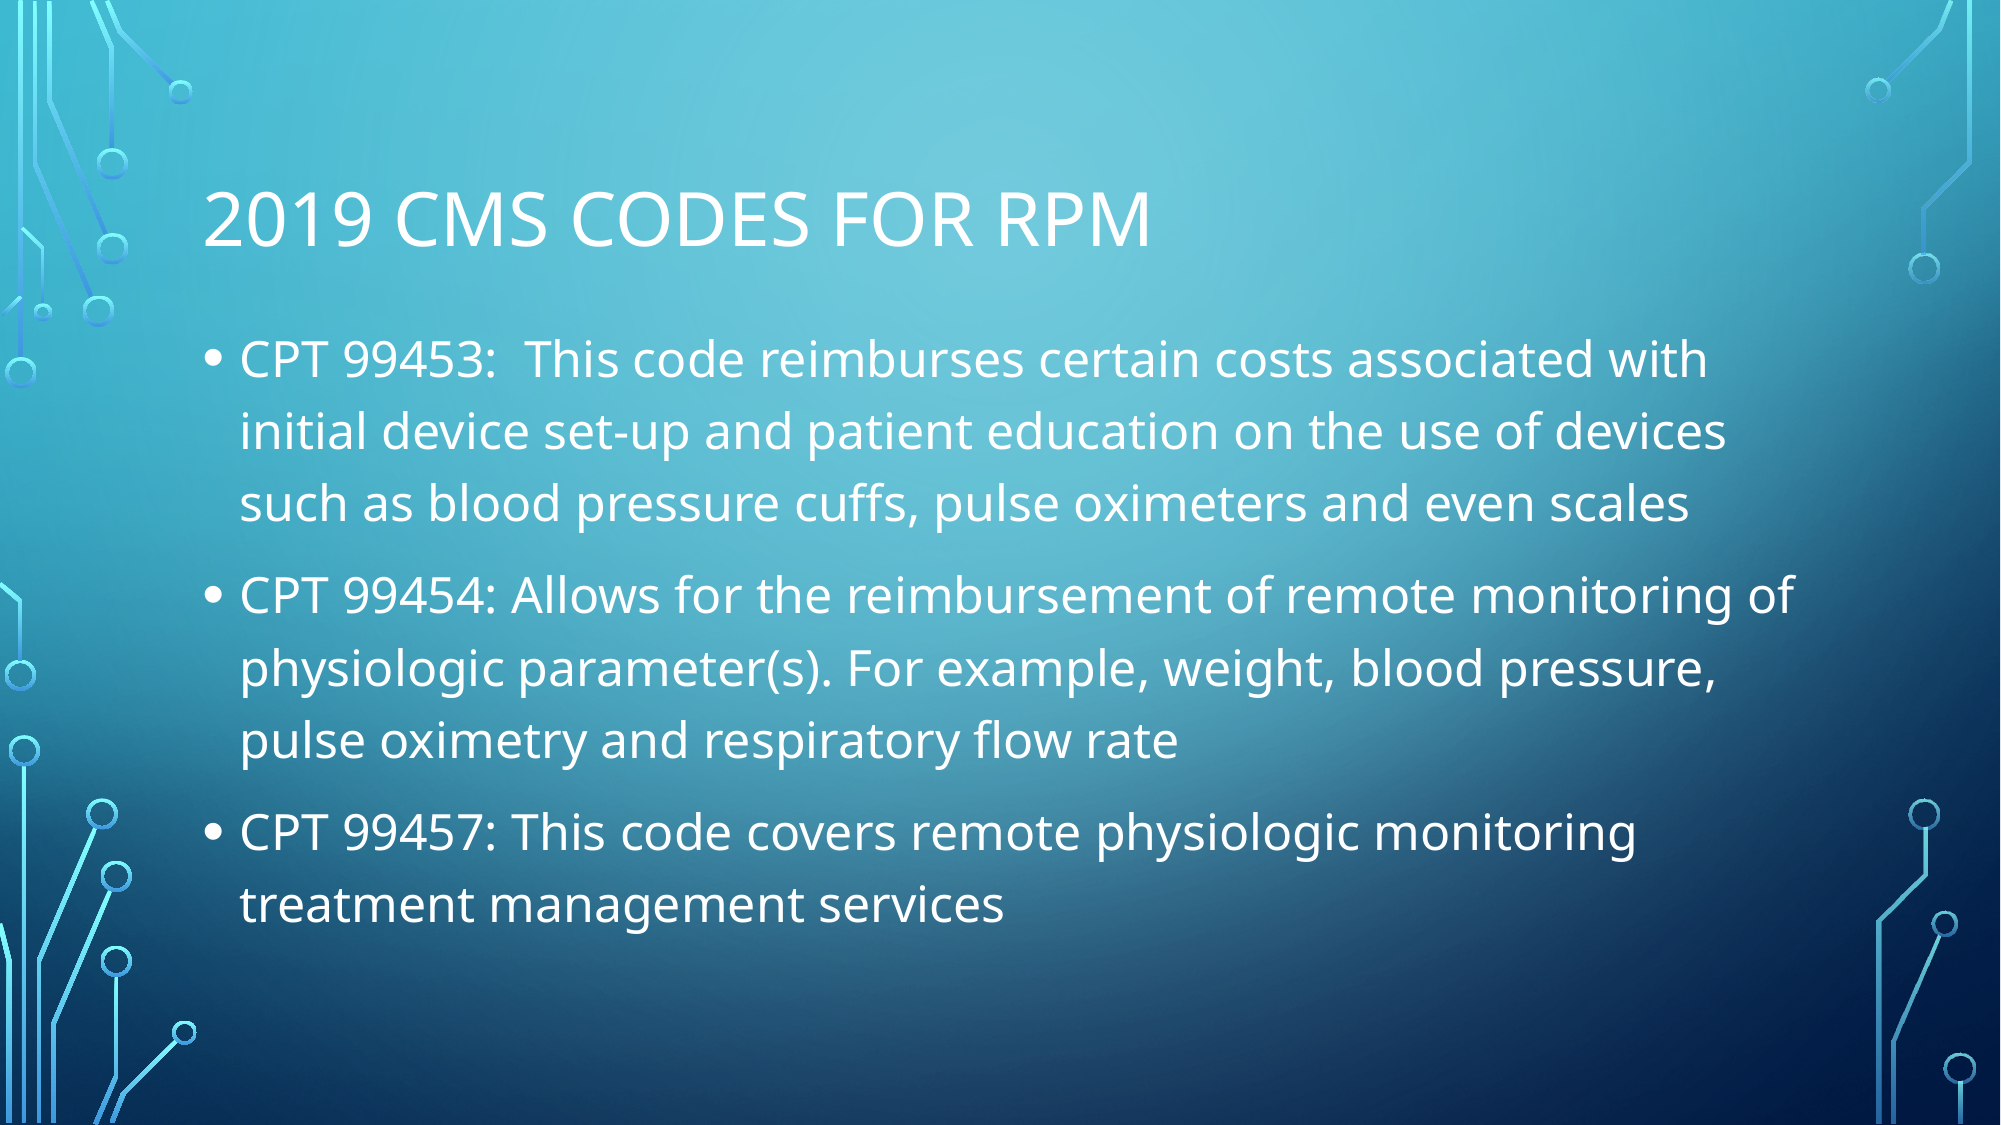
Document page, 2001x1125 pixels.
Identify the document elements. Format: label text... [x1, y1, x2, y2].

title 2019 CMS Codes for RPM [187, 101, 1813, 307]
list CPT 99453: This code reimburses certain costs associated with initial device set-up and patient education on the use of devices such as blood pressure cuffs, pulse oximeters and even scales CPT 99454: Allows for the reimbursement of remote monitoring of physiologic parameter(s). For example, weight, blood pressure, pulse oximetry and respiratory flow rate CPT 99457: This code covers remote physiologic monitoring treatment management services [187, 307, 1813, 950]
